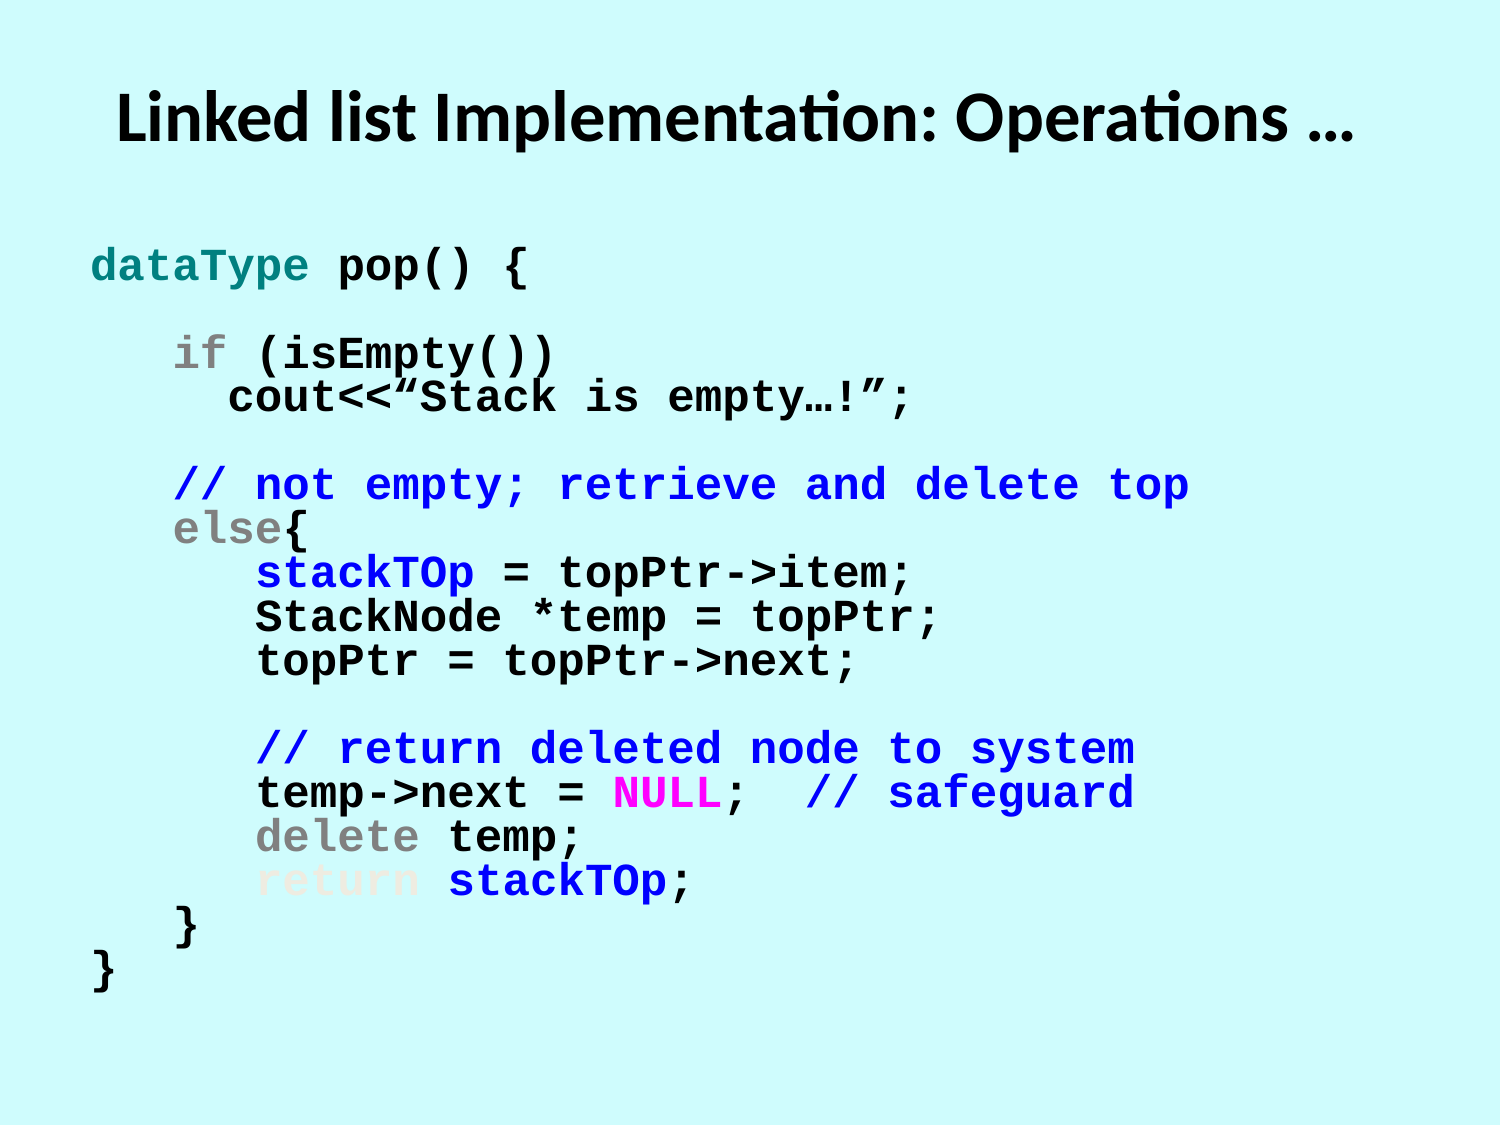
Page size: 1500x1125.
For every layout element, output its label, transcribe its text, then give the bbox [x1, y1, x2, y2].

title Linked list Implementation: Operations … [99, 50, 1375, 175]
list dataType pop() { if (isEmpty()) cout<<“Stack is empty…!”; // not empty; retrieve and delete top else{ stackTOp = topPtr->item; StackNode *temp = topPtr; topPtr = topPtr->next; // return deleted node to system temp->next = NULL; // safeguard delete temp; return stackTOp; } } [75, 237, 1413, 1025]
